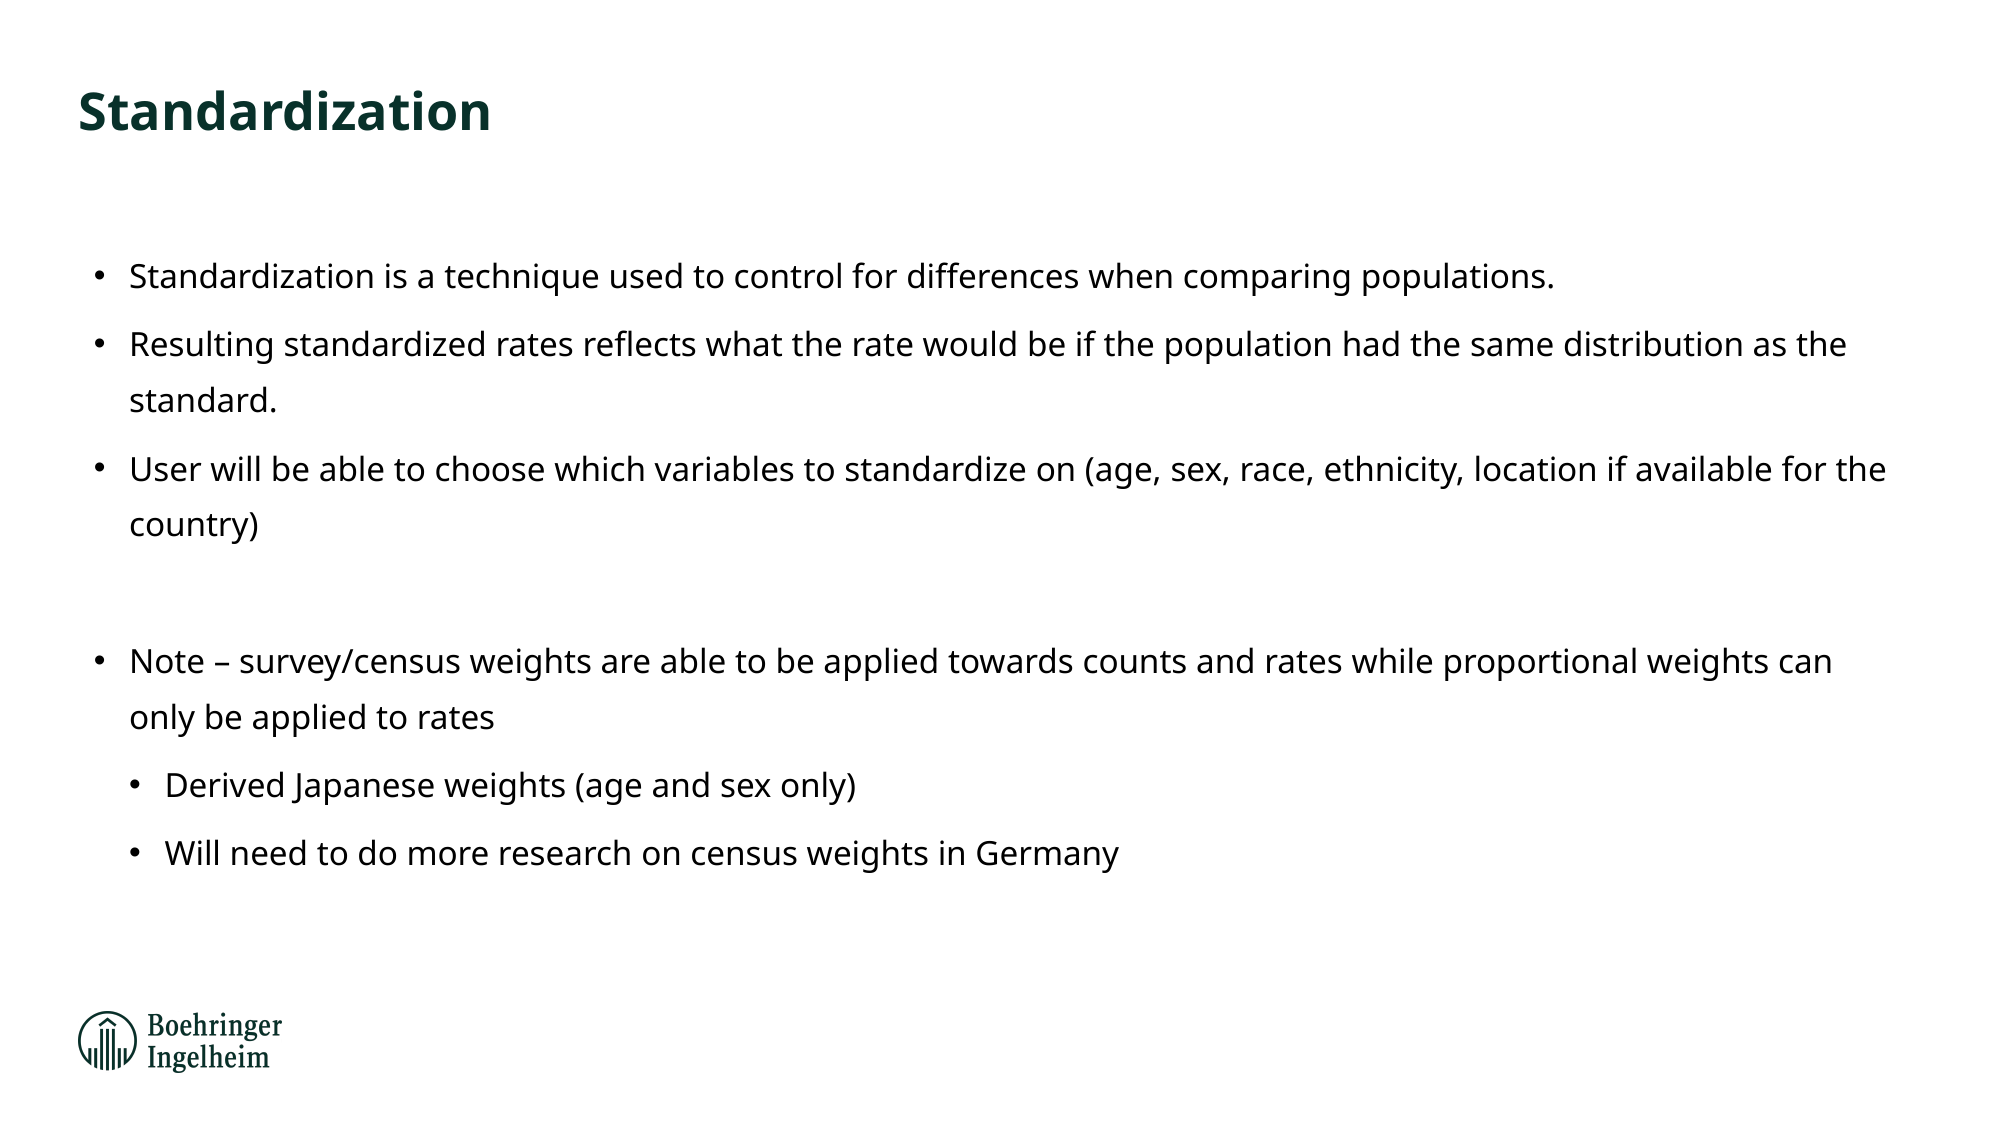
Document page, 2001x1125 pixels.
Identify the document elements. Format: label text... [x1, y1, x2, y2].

list Standardization is a technique used to control for differences when comparing populations. Resulting standardized rates reflects what the rate would be if the population had the same distribution as the standard. User will be able to choose which variables to standardize on (age, sex, race, ethnicity, location if available for the country) Note – survey/census weights are able to be applied towards counts and rates while proportional weights can only be applied to rates Derived Japanese weights (age and sex only) Will need to do more research on census weights in Germany [78, 231, 1922, 976]
picture [78, 1011, 282, 1073]
title Standardization [78, 78, 1922, 197]
